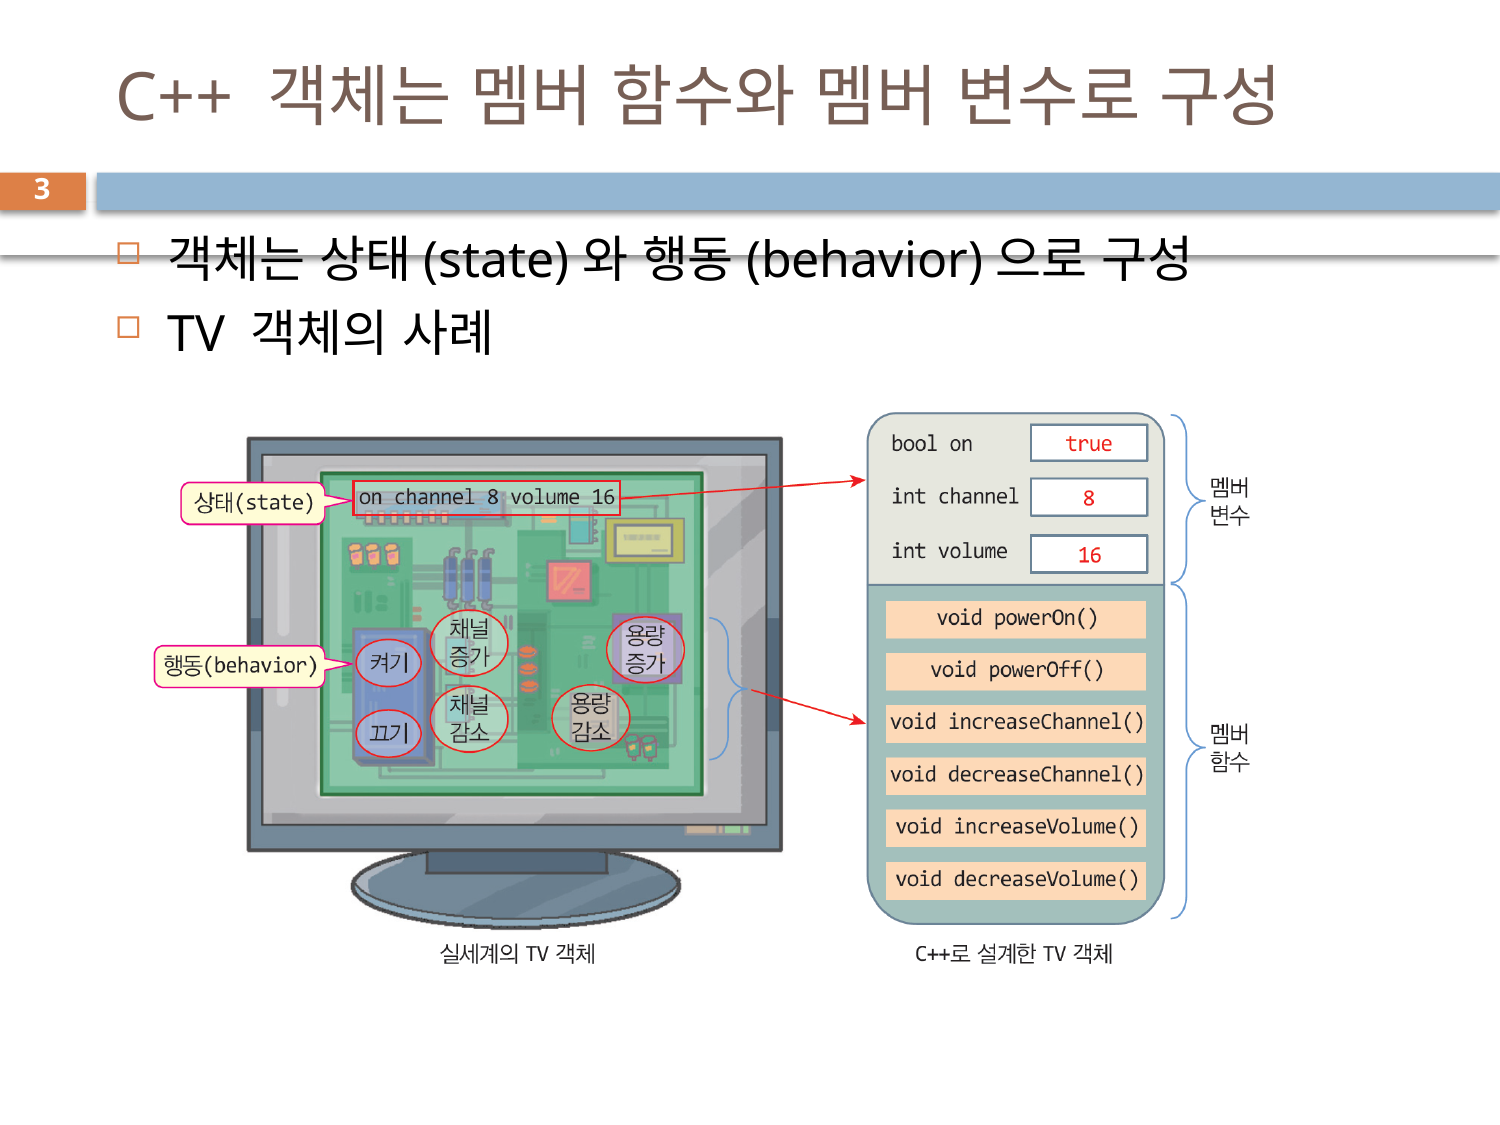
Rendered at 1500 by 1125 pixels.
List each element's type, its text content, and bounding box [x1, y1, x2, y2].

title C++ 객체는 멤버 함수와 멤버 변수로 구성 [100, 37, 1438, 149]
slide_number 3 [0, 170, 87, 211]
list 객체는 상태(state)와 행동(behavior)으로 구성 TV 객체의 사례 [100, 219, 1438, 1059]
picture [147, 396, 1261, 979]
